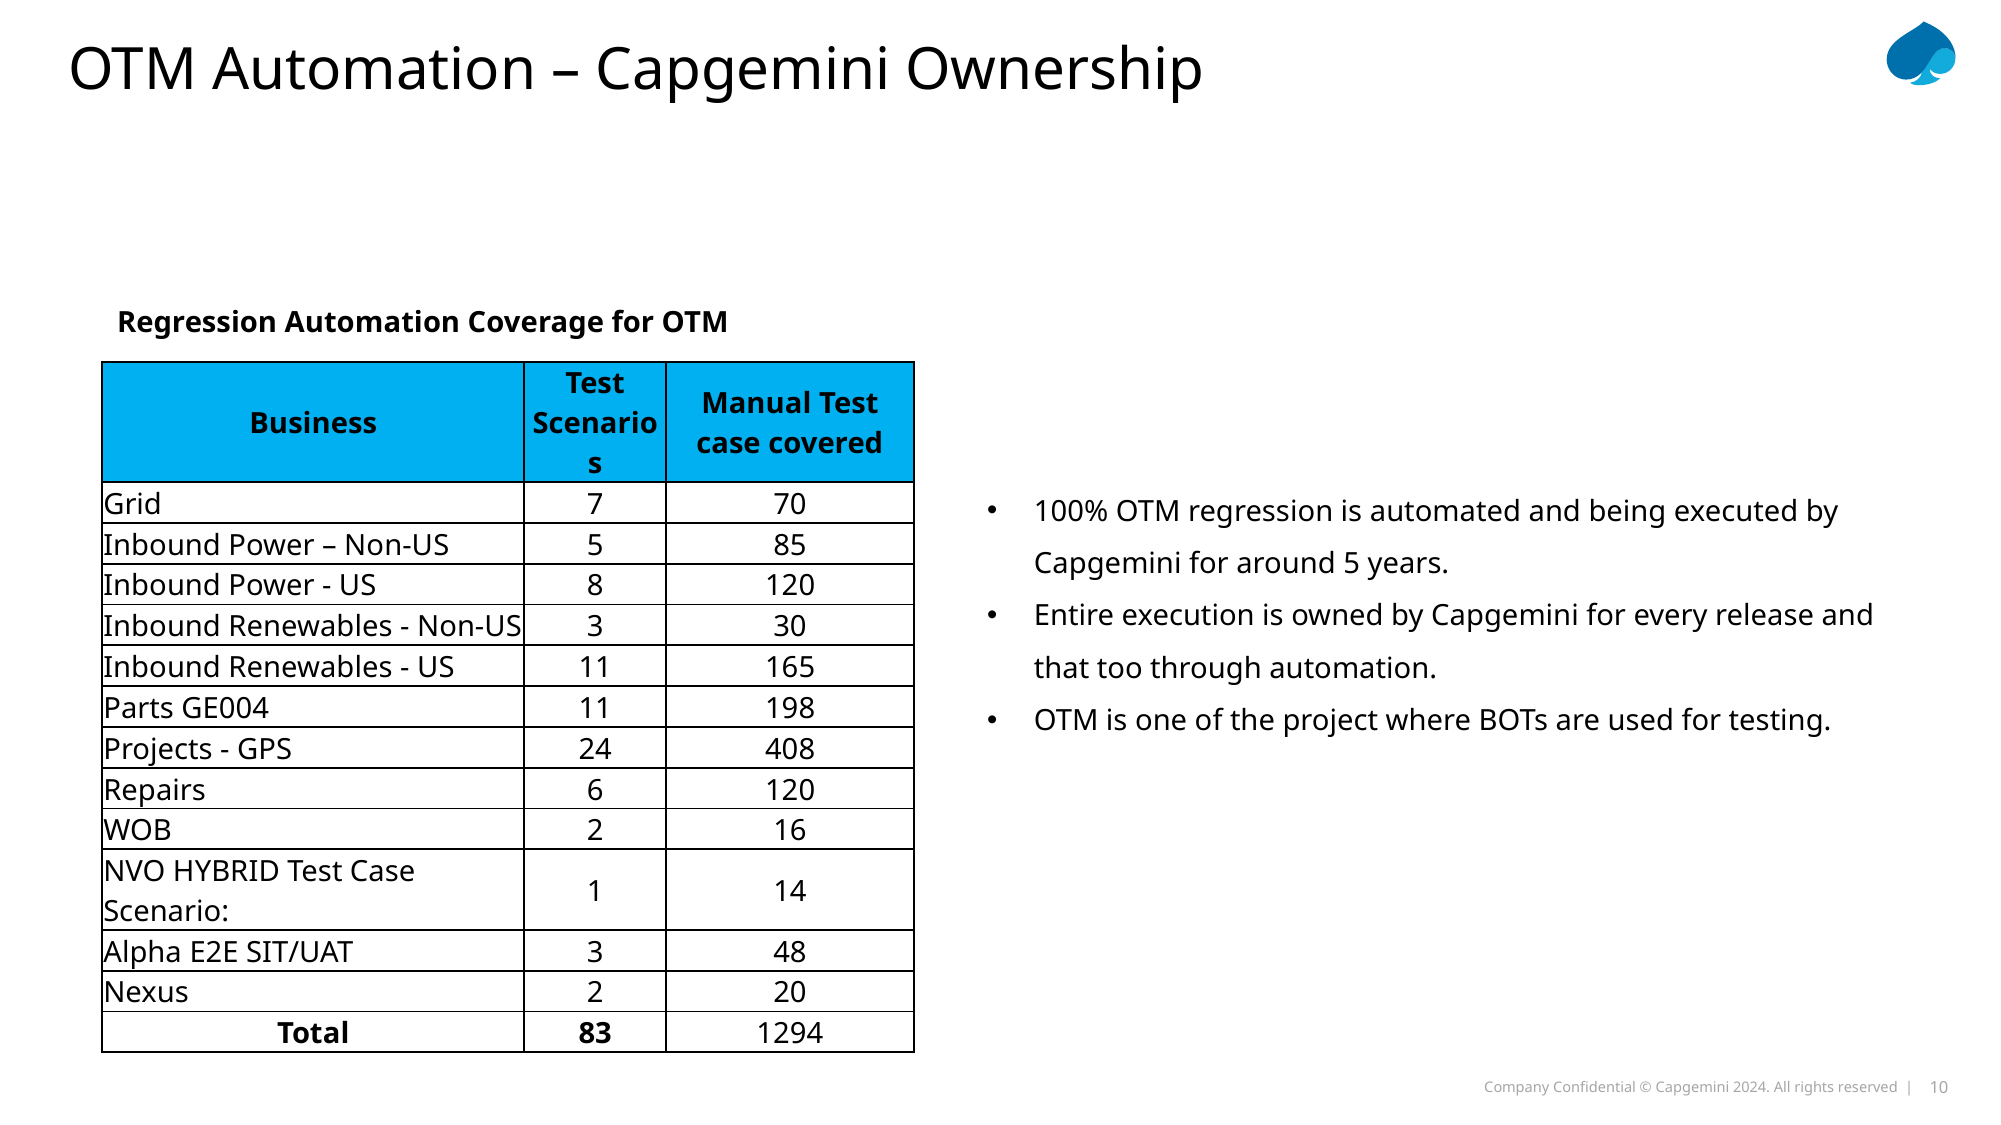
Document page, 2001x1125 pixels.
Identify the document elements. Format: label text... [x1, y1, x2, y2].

table_cell 120 [667, 565, 913, 604]
table_cell 165 [667, 646, 913, 685]
table_cell Grid [103, 483, 523, 522]
text_box 100% OTM regression is automated and being executed by Capgemini for around 5 years. Entire execution is owned by Capgemini for every release and that too through automation. OTM is one of the project where BOTs are used for testing. [972, 466, 1906, 745]
table_cell 24 [525, 728, 665, 767]
title OTM Automation – Capgemini Ownership [68, 36, 1874, 102]
table_cell 30 [667, 605, 913, 644]
table_cell 408 [667, 728, 913, 767]
table_cell 83 [525, 1012, 665, 1051]
table_cell 8 [525, 565, 665, 604]
table_cell 1294 [667, 1012, 913, 1051]
table_cell Inbound Power – Non-US [103, 524, 523, 563]
table_cell 2 [525, 972, 665, 1011]
table_cell 6 [525, 769, 665, 808]
table_cell 16 [667, 809, 913, 848]
table_cell 198 [667, 687, 913, 726]
table_header Manual Test case covered [667, 363, 913, 481]
table_cell 5 [525, 524, 665, 563]
table_cell 11 [525, 646, 665, 685]
text_box Regression Automation Coverage for OTM [102, 296, 847, 347]
table_cell 20 [667, 972, 913, 1011]
table_cell NVO HYBRID Test Case Scenario: [103, 850, 523, 929]
table_cell 2 [525, 809, 665, 848]
table_cell 1 [525, 850, 665, 929]
table_cell 120 [667, 769, 913, 808]
table_cell 3 [525, 605, 665, 644]
table_cell 14 [667, 850, 913, 929]
table_header Business [103, 363, 523, 481]
table_cell Repairs [103, 769, 523, 808]
table_cell 48 [667, 931, 913, 970]
table_cell Inbound Renewables - US [103, 646, 523, 685]
table_cell Alpha E2E SIT/UAT [103, 931, 523, 970]
table_cell Parts GE004 [103, 687, 523, 726]
table_cell 3 [525, 931, 665, 970]
table_cell 85 [667, 524, 913, 563]
table_cell Total [103, 1012, 523, 1051]
table_cell Projects - GPS [103, 728, 523, 767]
table_cell Inbound Renewables - Non-US [103, 605, 523, 644]
table_header Test Scenarios [525, 363, 665, 481]
table_cell Nexus [103, 972, 523, 1011]
table_cell 11 [525, 687, 665, 726]
table_cell WOB [103, 809, 523, 848]
table_cell Inbound Power - US [103, 565, 523, 604]
table_cell 7 [525, 483, 665, 522]
table_cell 70 [667, 483, 913, 522]
